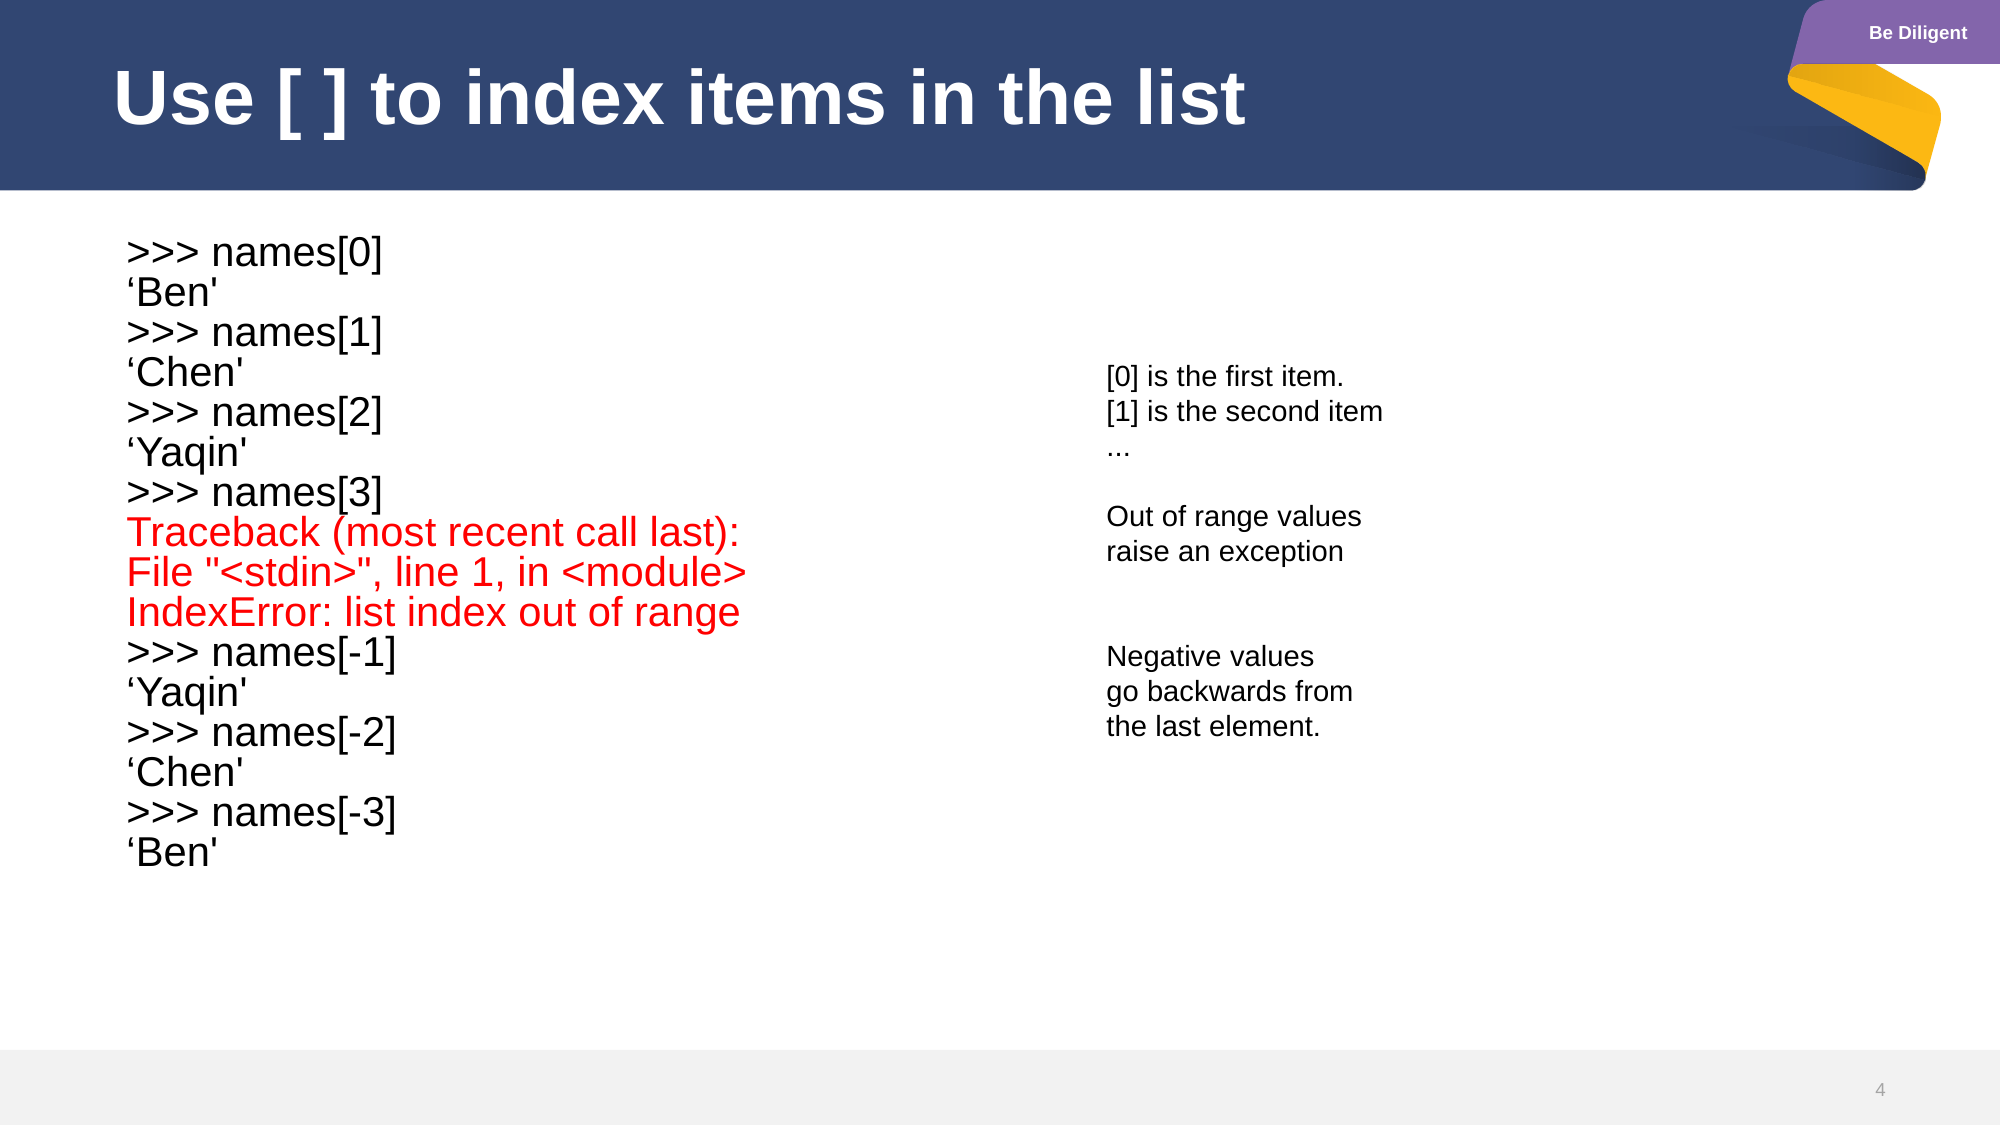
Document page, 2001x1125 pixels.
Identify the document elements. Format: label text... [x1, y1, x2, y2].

title Use [ ] to index items in the list [114, 9, 1886, 190]
slide_number 4 [1791, 1069, 1886, 1109]
text_box [0] is the first item. [1] is the second item ... Out of range values raise an exception Negative values go backwards from the last element. [1091, 349, 1642, 750]
list >>> names[0] ‘Ben' >>> names[1] ‘Chen' >>> names[2] ‘Yaqin' >>> names[3] Traceback (most recent call last): File "<stdin>", line 1, in <module> IndexError: list index out of range >>> names[-1] ‘Yaqin' >>> names[-2] ‘Chen' >>> names[-3] ‘Ben' [114, 234, 1886, 1014]
